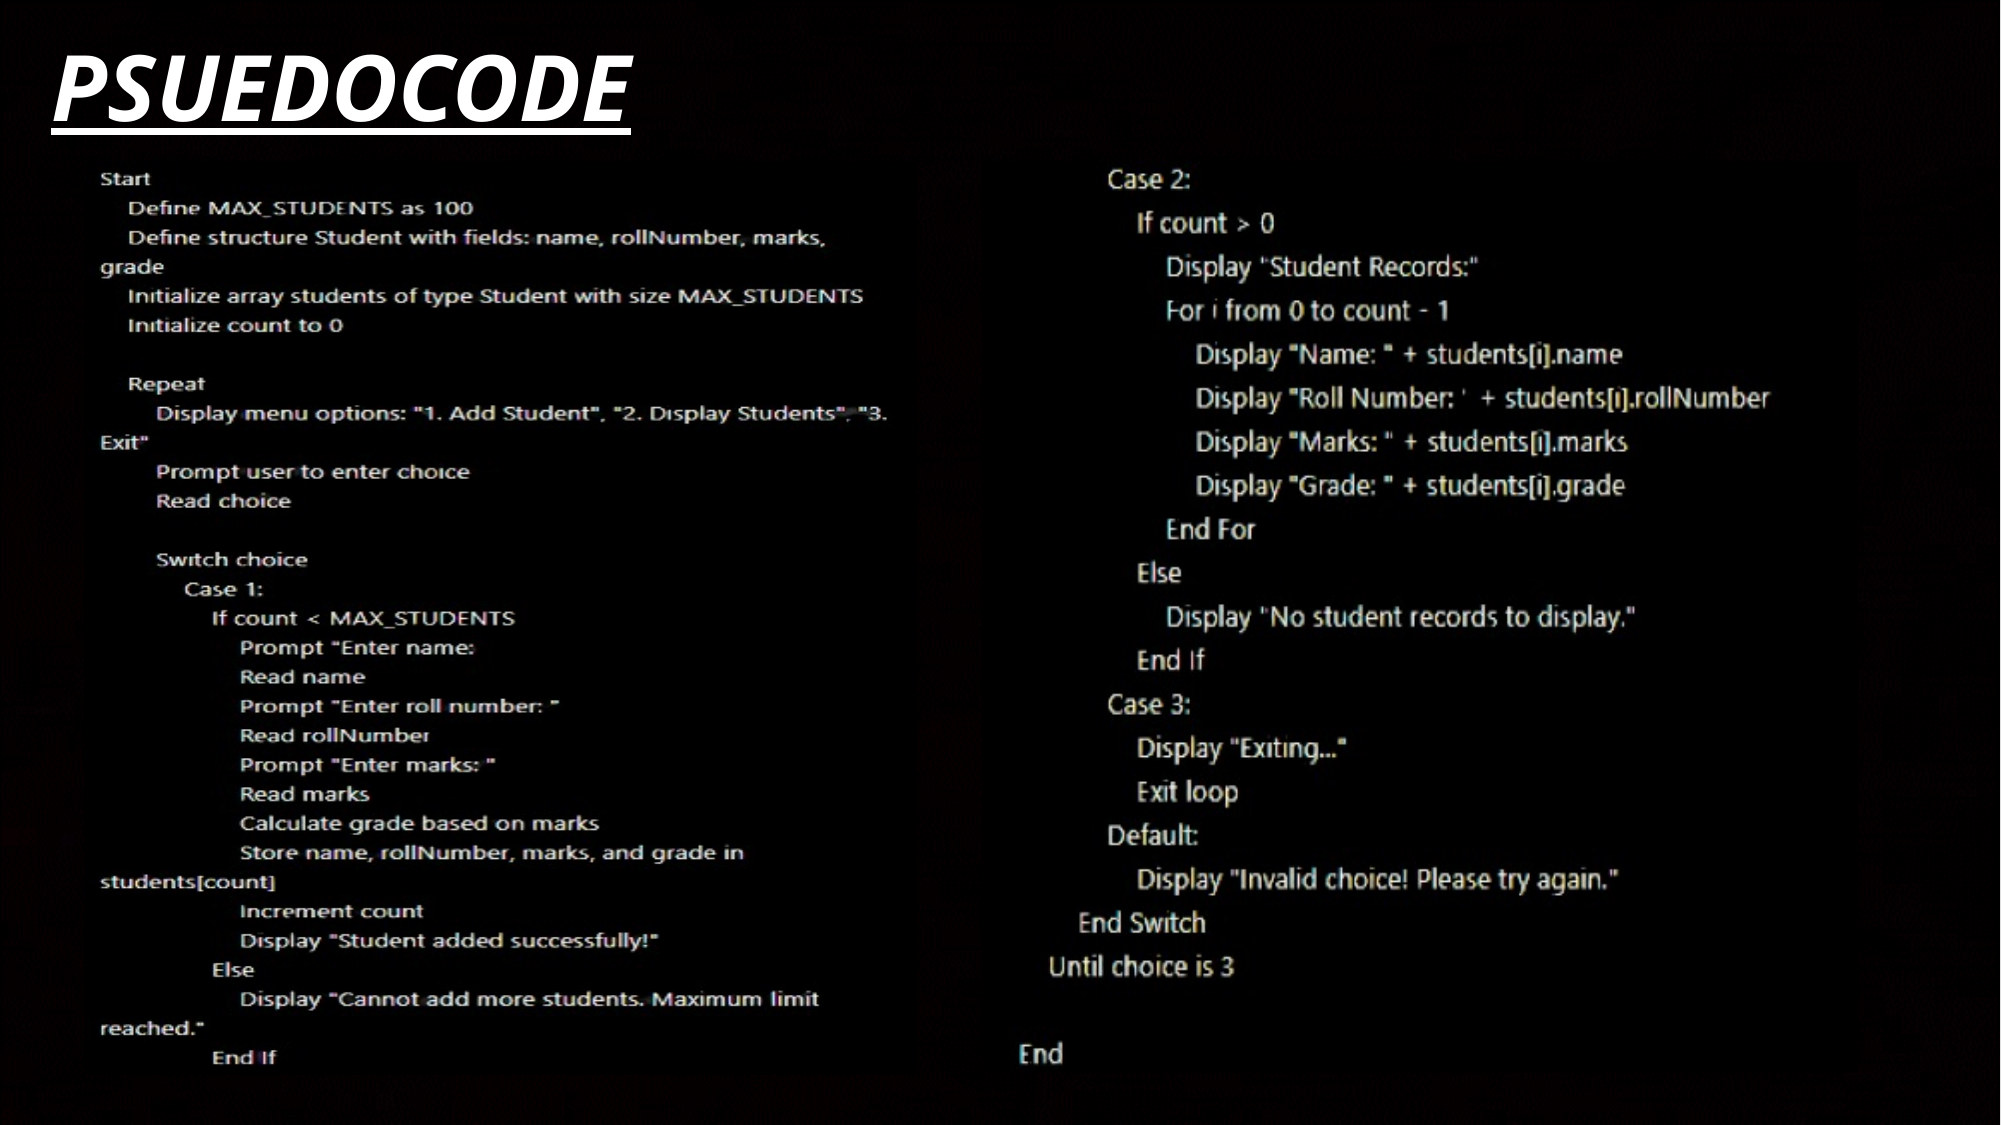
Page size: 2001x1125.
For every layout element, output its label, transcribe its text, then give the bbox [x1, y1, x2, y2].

picture [0, 0, 2001, 1125]
title PSUEDOCODE [36, 0, 1762, 201]
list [84, 160, 918, 1075]
